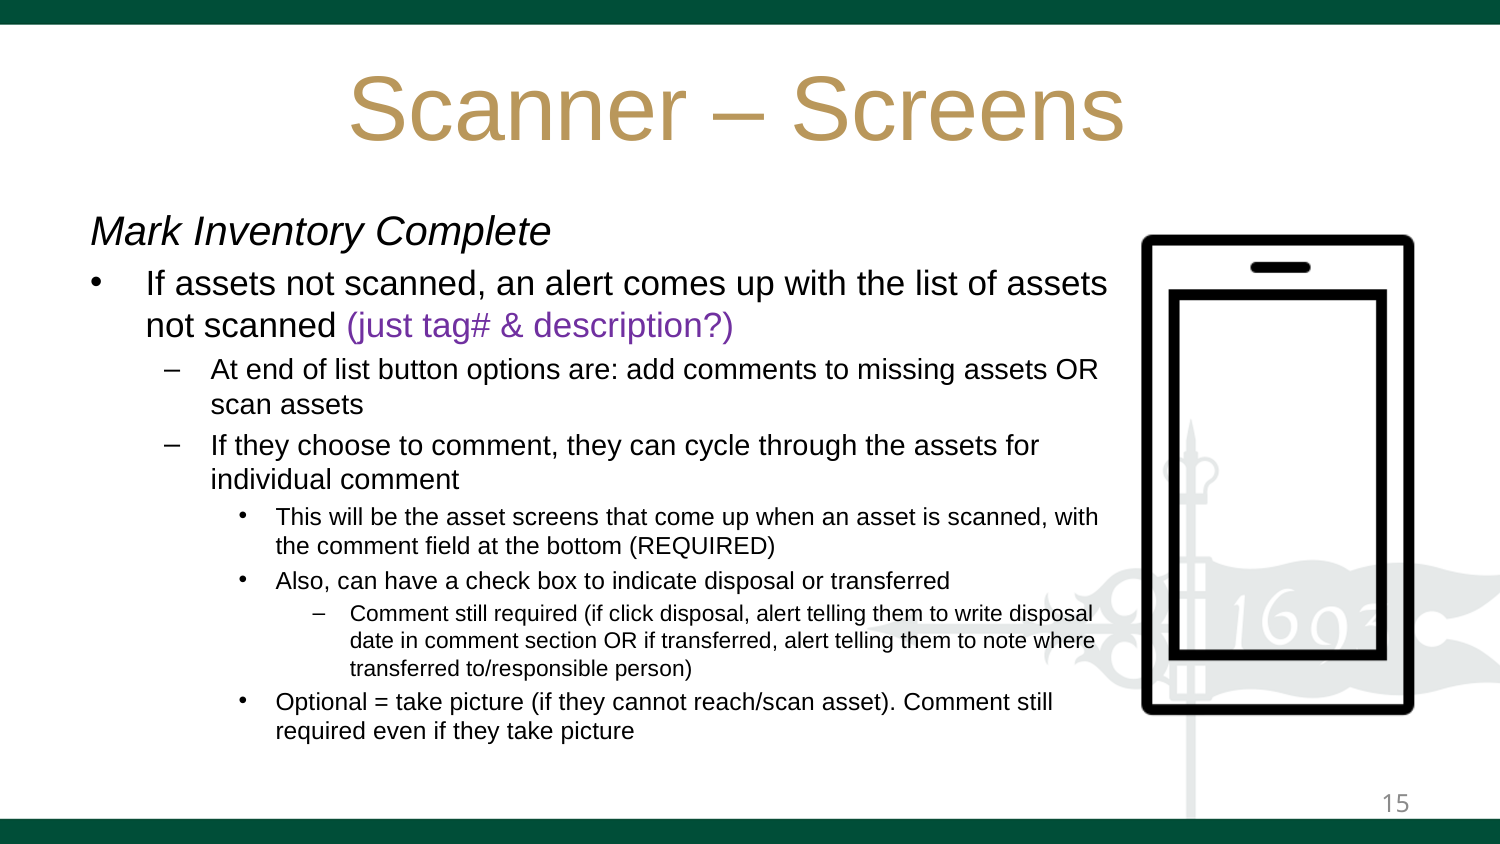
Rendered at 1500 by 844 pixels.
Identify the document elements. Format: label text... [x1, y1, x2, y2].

slide_number 15 [1074, 782, 1425, 827]
list Mark Inventory Complete If assets not scanned, an alert comes up with the list of assets not scanned (just tag# & description?) At end of list button options are: add comments to missing assets OR scan assets If they choose to comment, they can cycle through the assets for individual comment This will be the asset screens that come up when an asset is scanned, with the comment field at the bottom (REQUIRED) Also, can have a check box to indicate disposal or transferred Comment still required (if click disposal, alert telling them to write disposal date in comment section OR if transferred, alert telling them to note where transferred to/responsible person) Optional = take picture (if they cannot reach/scan asset). Comment still required even if they take picture [75, 196, 1142, 754]
title Scanner – Screens [75, 33, 1425, 175]
picture [0, 0, 1500, 844]
